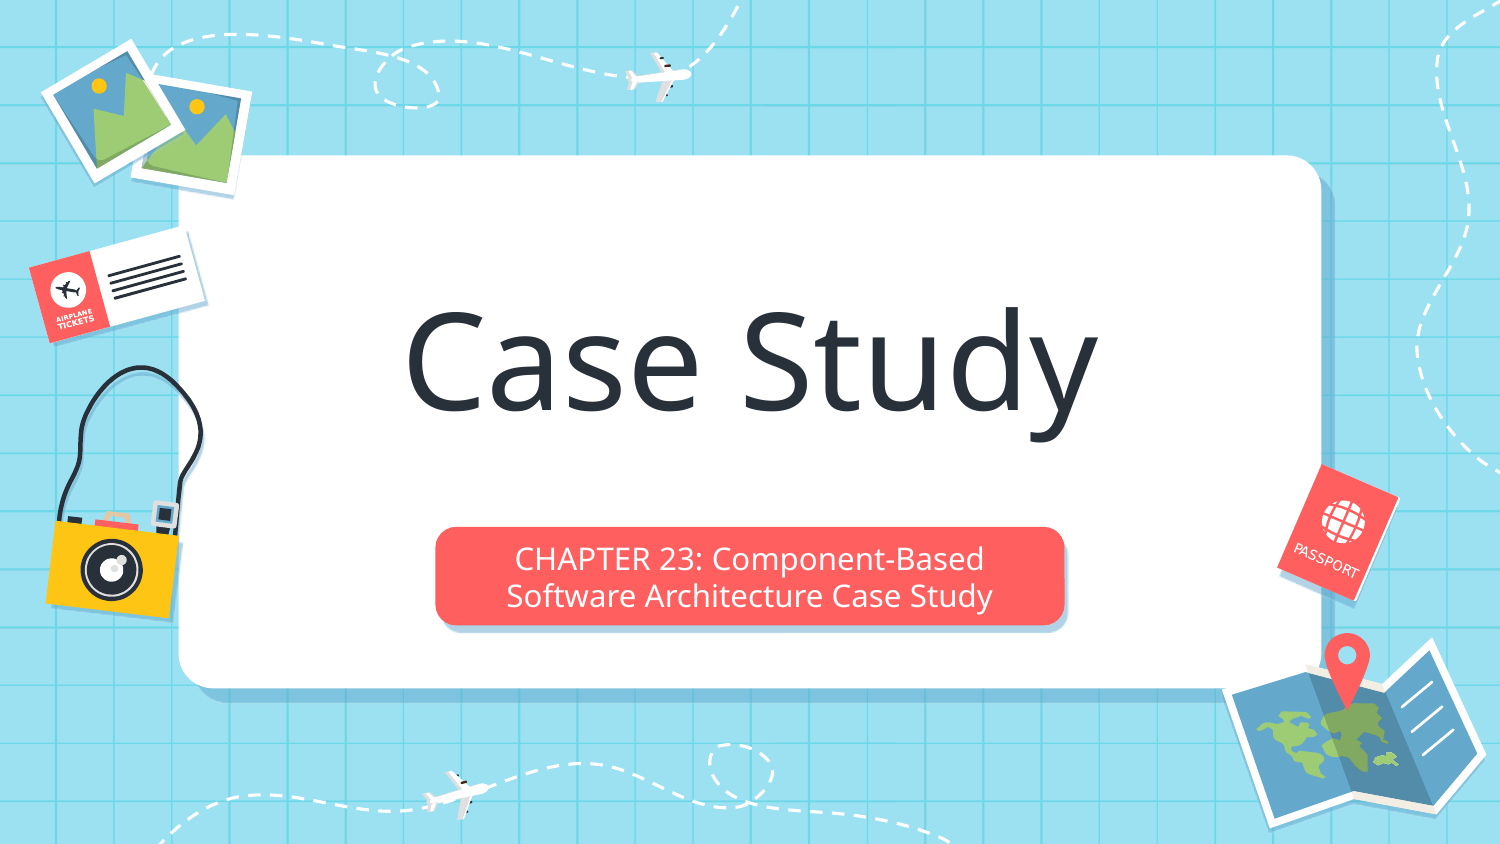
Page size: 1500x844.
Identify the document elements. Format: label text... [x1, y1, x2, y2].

subtitle CHAPTER 23: Component-Based Software Architecture Case Study [435, 546, 1065, 607]
text_box [435, 526, 1065, 546]
title Case Study [222, 218, 1278, 494]
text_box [28, 224, 206, 344]
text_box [1276, 463, 1407, 607]
text_box [435, 607, 1065, 626]
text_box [1221, 632, 1487, 829]
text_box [40, 38, 253, 196]
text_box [45, 364, 204, 619]
